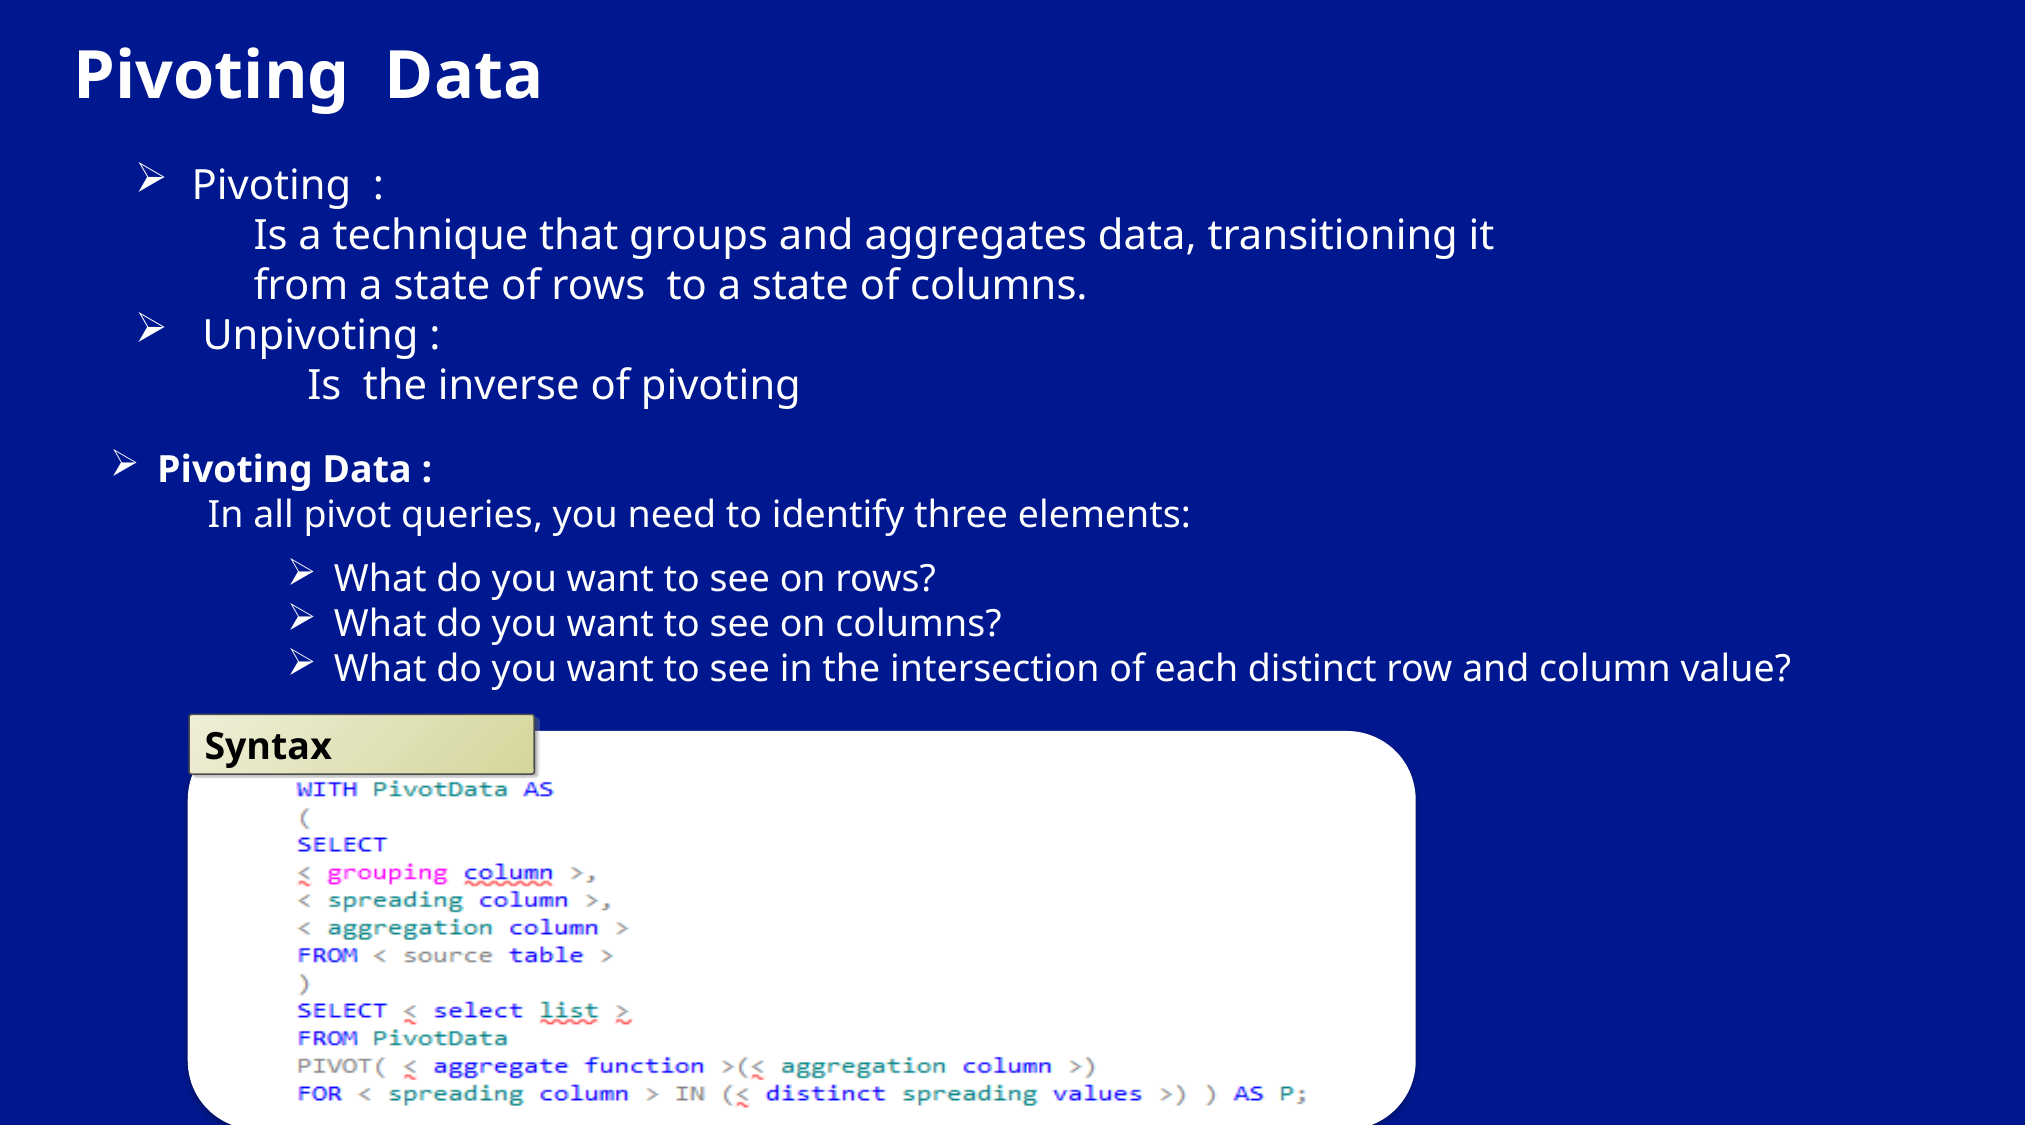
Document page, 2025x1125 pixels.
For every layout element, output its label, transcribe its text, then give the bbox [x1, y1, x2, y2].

text_box Pivoting Data : In all pivot queries, you need to identify three elements: [95, 437, 1207, 543]
text_box [539, 730, 1417, 1125]
text_box Syntax [189, 714, 535, 775]
text_box What do you want to see on rows? What do you want to see on columns? What do you want to see in the intersection of each distinct row and column value? [272, 547, 1808, 697]
text_box [186, 775, 259, 1125]
text_box Pivoting : Is a technique that groups and aggregates data, transitioning it from a state of rows to a state of columns. Unpivoting : Is the inverse of pivoting [120, 149, 1671, 415]
picture [264, 773, 1338, 1125]
text_box Pivoting Data [58, 24, 559, 120]
